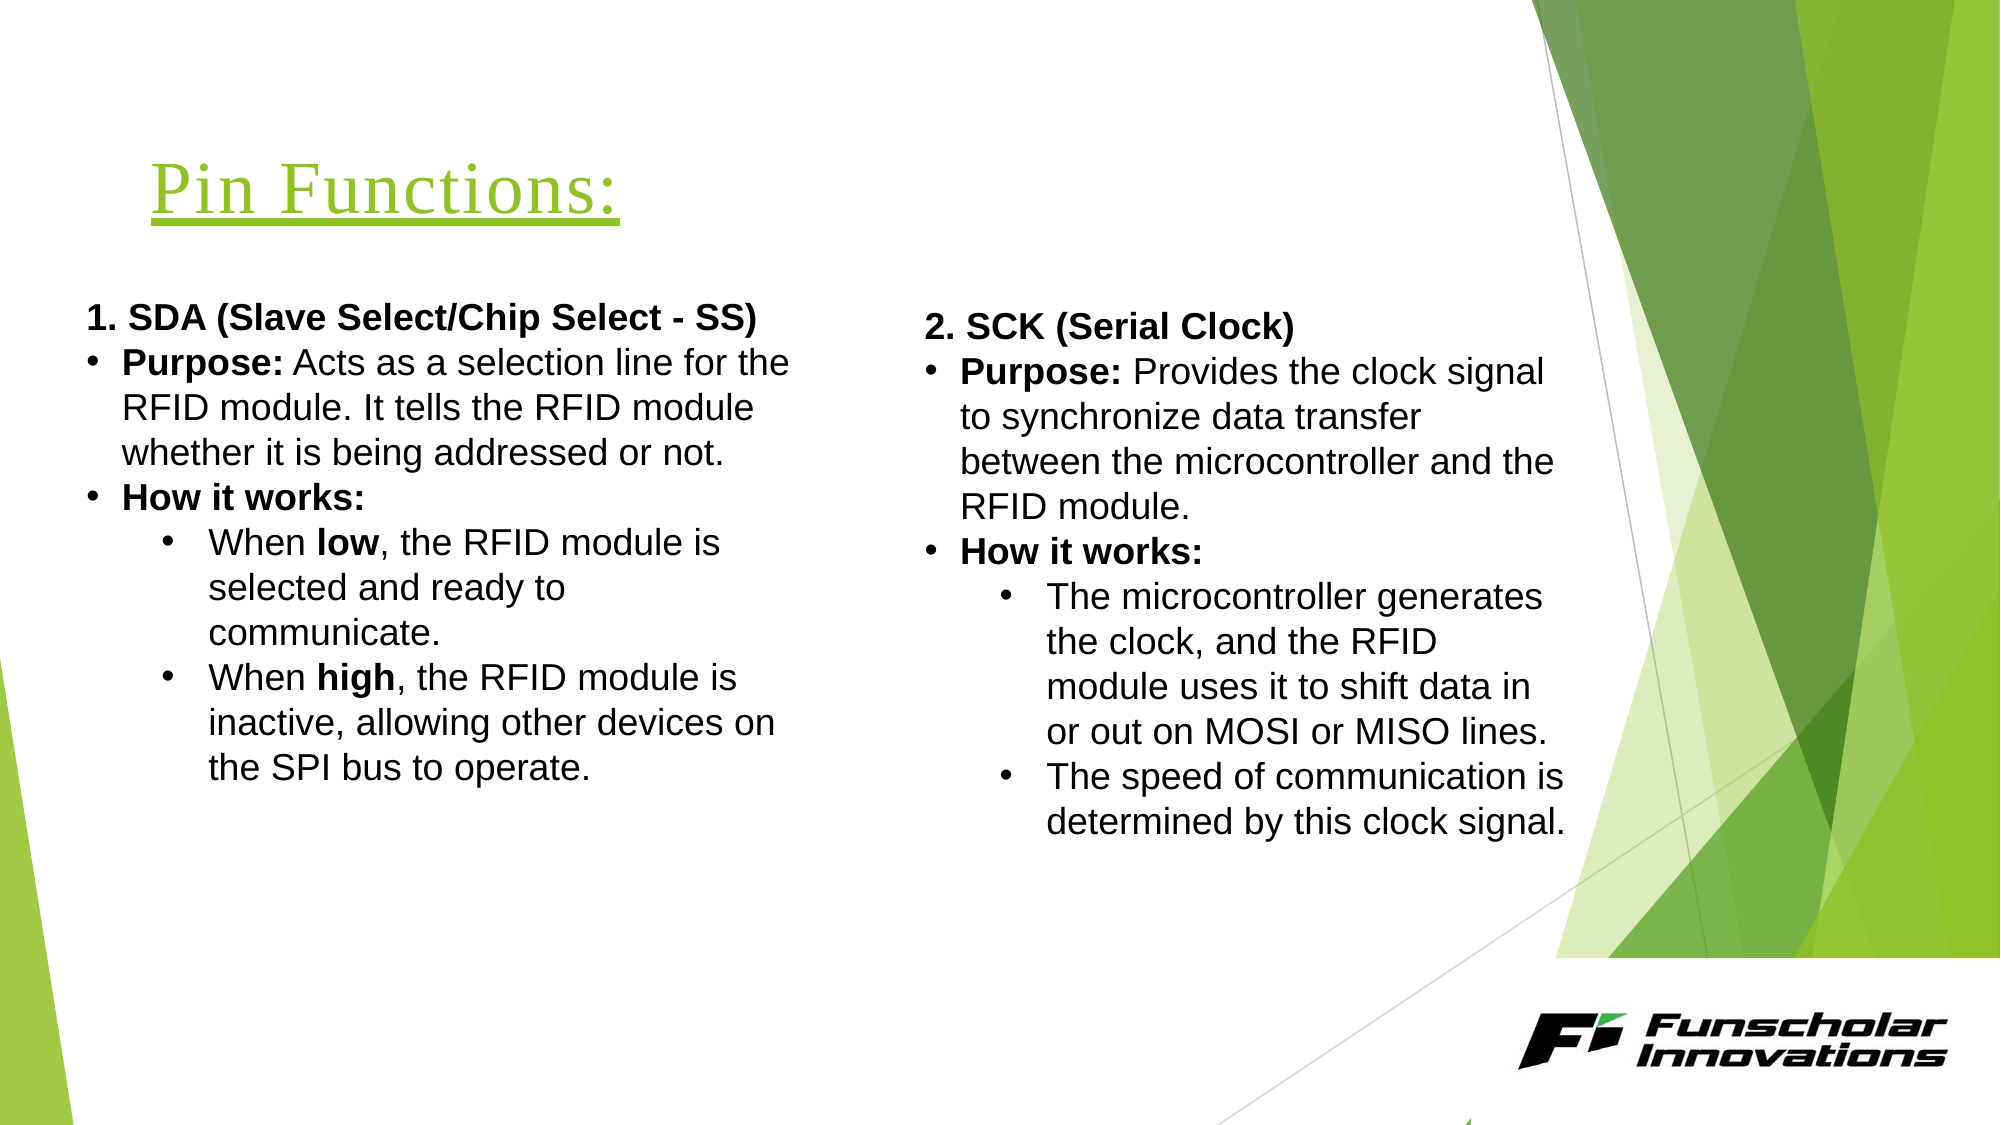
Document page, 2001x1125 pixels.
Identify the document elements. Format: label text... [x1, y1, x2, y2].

text_box 2. SCK (Serial Clock) Purpose: Provides the clock signal to synchronize data transfer between the microcontroller and the RFID module. How it works: The microcontroller generates the clock, and the RFID module uses it to shift data in or out on MOSI or MISO lines. The speed of communication is determined by this clock signal. [909, 295, 1585, 850]
text_box [0, 658, 74, 1125]
title Pin Functions: [113, 62, 1302, 327]
picture [1471, 957, 2000, 1125]
text_box 1. SDA (Slave Select/Chip Select - SS) Purpose: Acts as a selection line for the RFID module. It tells the RFID module whether it is being addressed or not. How it works: When low, the RFID module is selected and ready to communicate. When high, the RFID module is inactive, allowing other devices on the SPI bus to operate. [71, 285, 823, 796]
